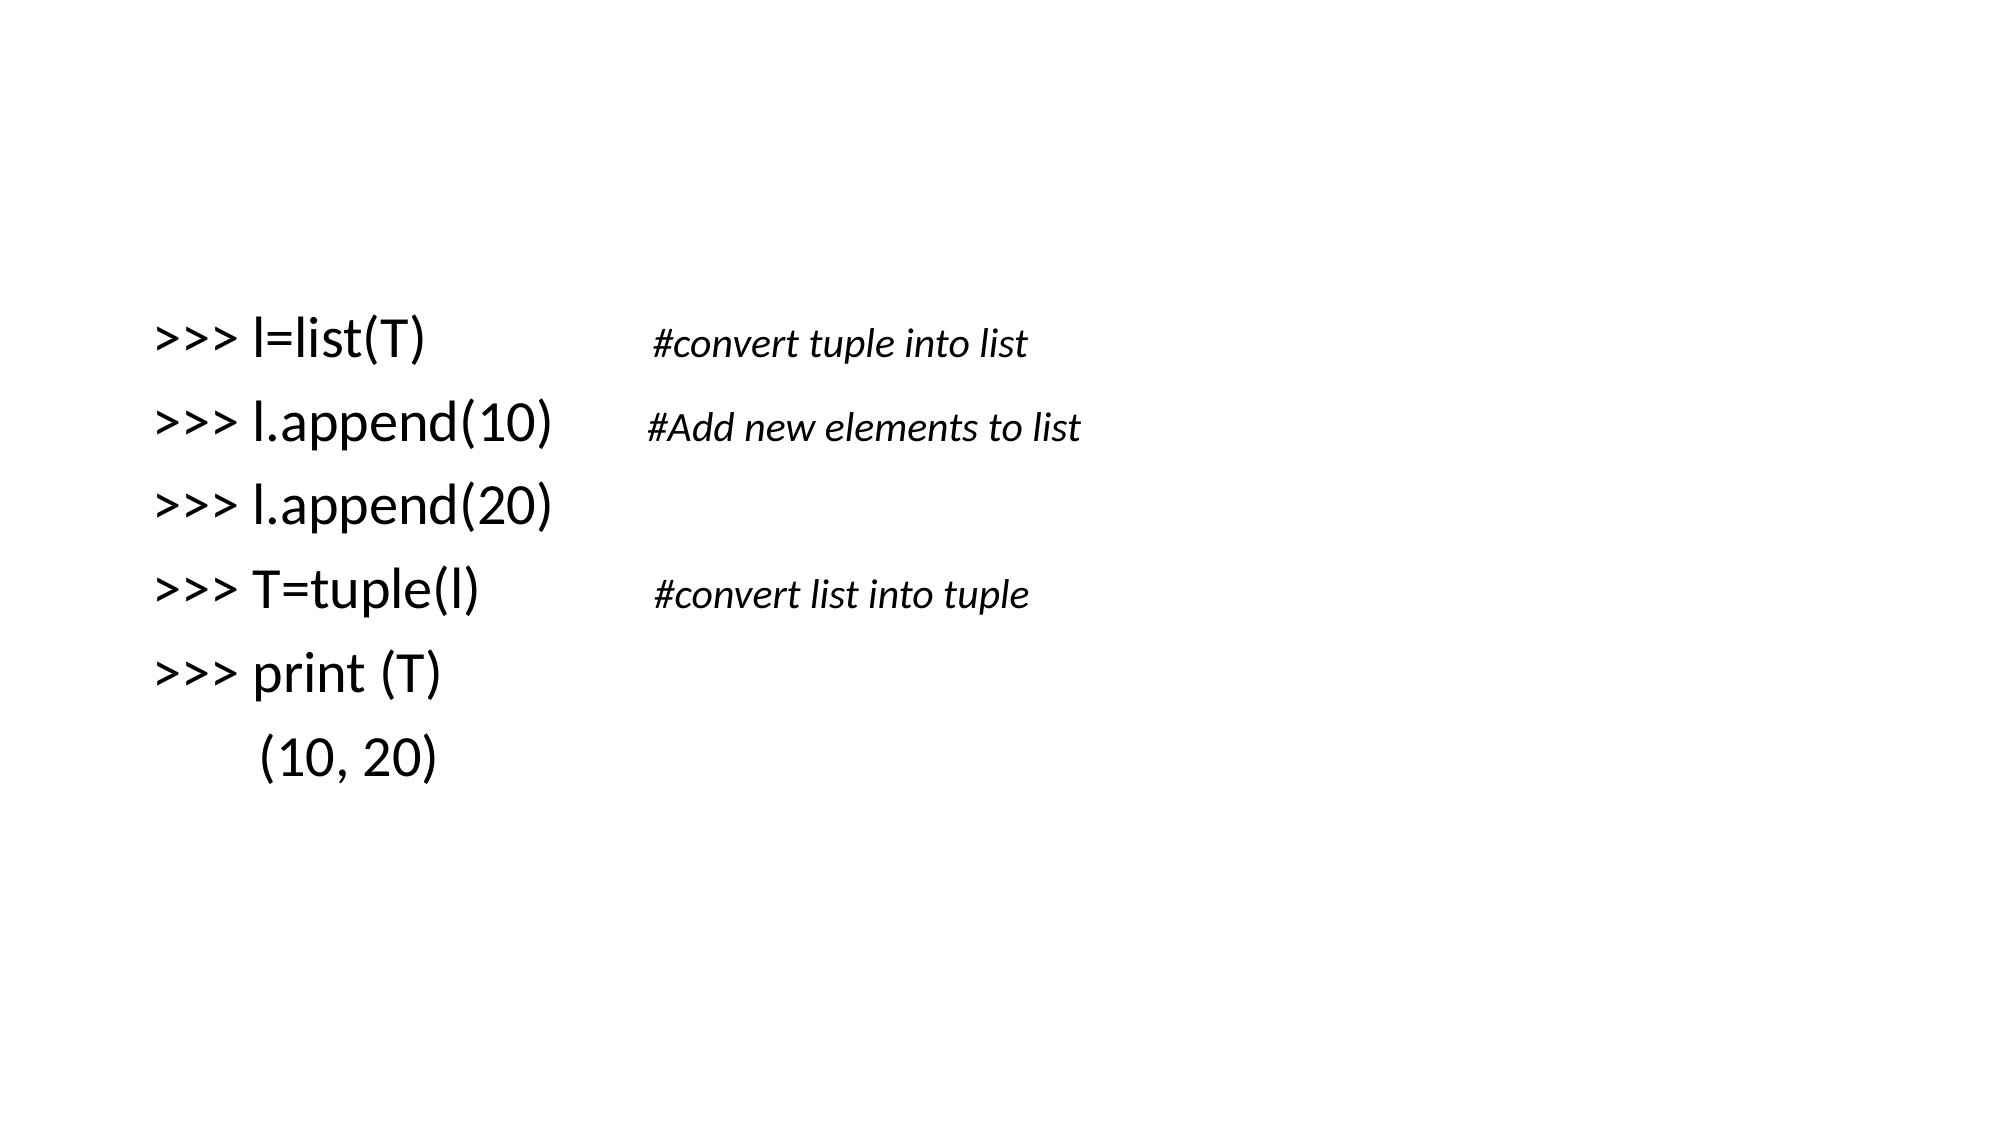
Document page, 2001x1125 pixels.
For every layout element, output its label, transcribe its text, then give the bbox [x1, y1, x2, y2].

list >>> l=list(T) #convert tuple into list >>> l.append(10) #Add new elements to list >>> l.append(20) >>> T=tuple(l) #convert list into tuple >>> print (T) (10, 20) [137, 299, 1863, 1014]
